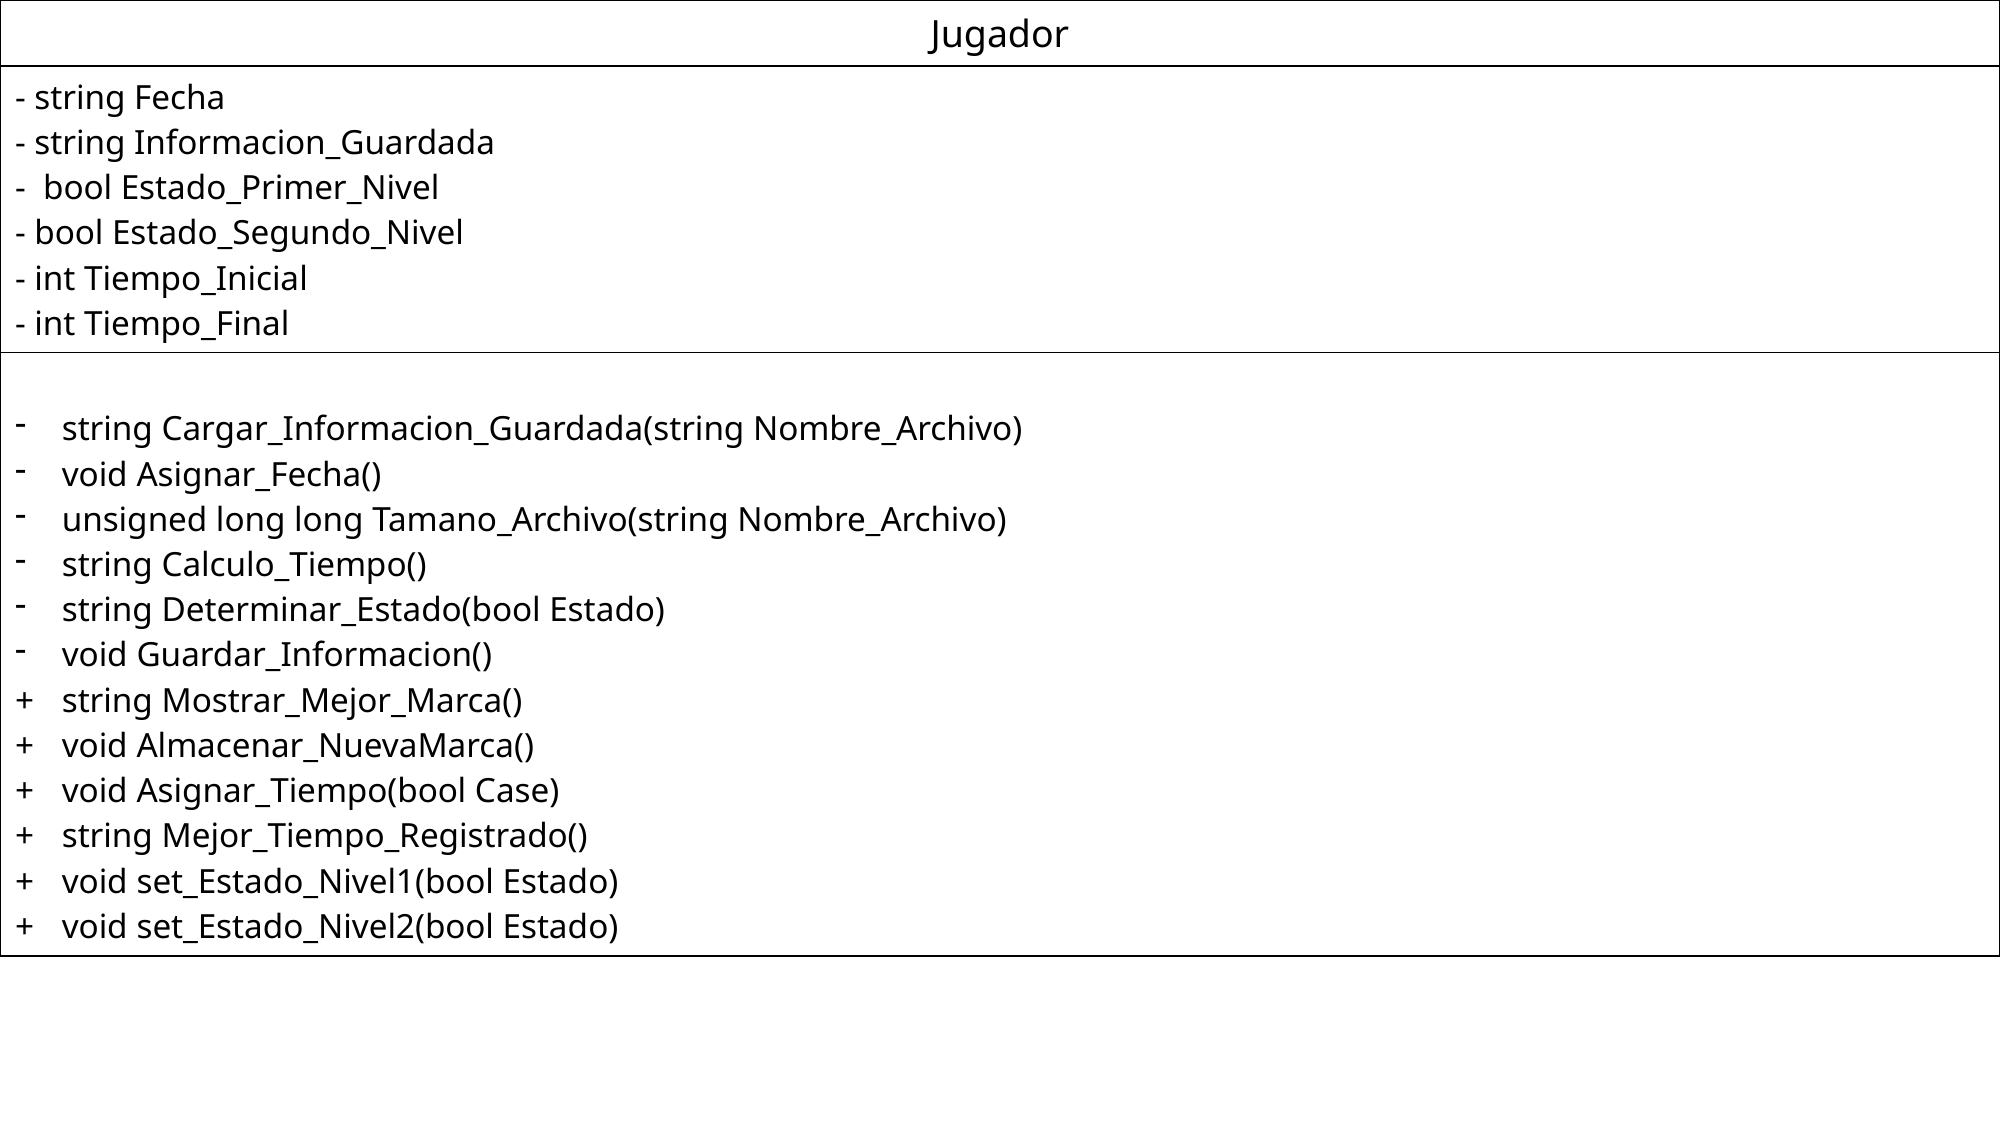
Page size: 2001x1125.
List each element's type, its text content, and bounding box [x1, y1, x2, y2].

table_cell - string Fecha - string Informacion_Guardada - bool Estado_Primer_Nivel - bool Estado_Segundo_Nivel - int Tiempo_Inicial - int Tiempo_Final [1, 67, 1999, 352]
table_cell string Cargar_Informacion_Guardada(string Nombre_Archivo) void Asignar_Fecha() unsigned long long Tamano_Archivo(string Nombre_Archivo) string Calculo_Tiempo() string Determinar_Estado(bool Estado) void Guardar_Informacion() string Mostrar_Mejor_Marca() void Almacenar_NuevaMarca() void Asignar_Tiempo(bool Case) string Mejor_Tiempo_Registrado() void set_Estado_Nivel1(bool Estado) void set_Estado_Nivel2(bool Estado) [1, 353, 1999, 955]
table_header Jugador [1, 1, 1999, 65]
